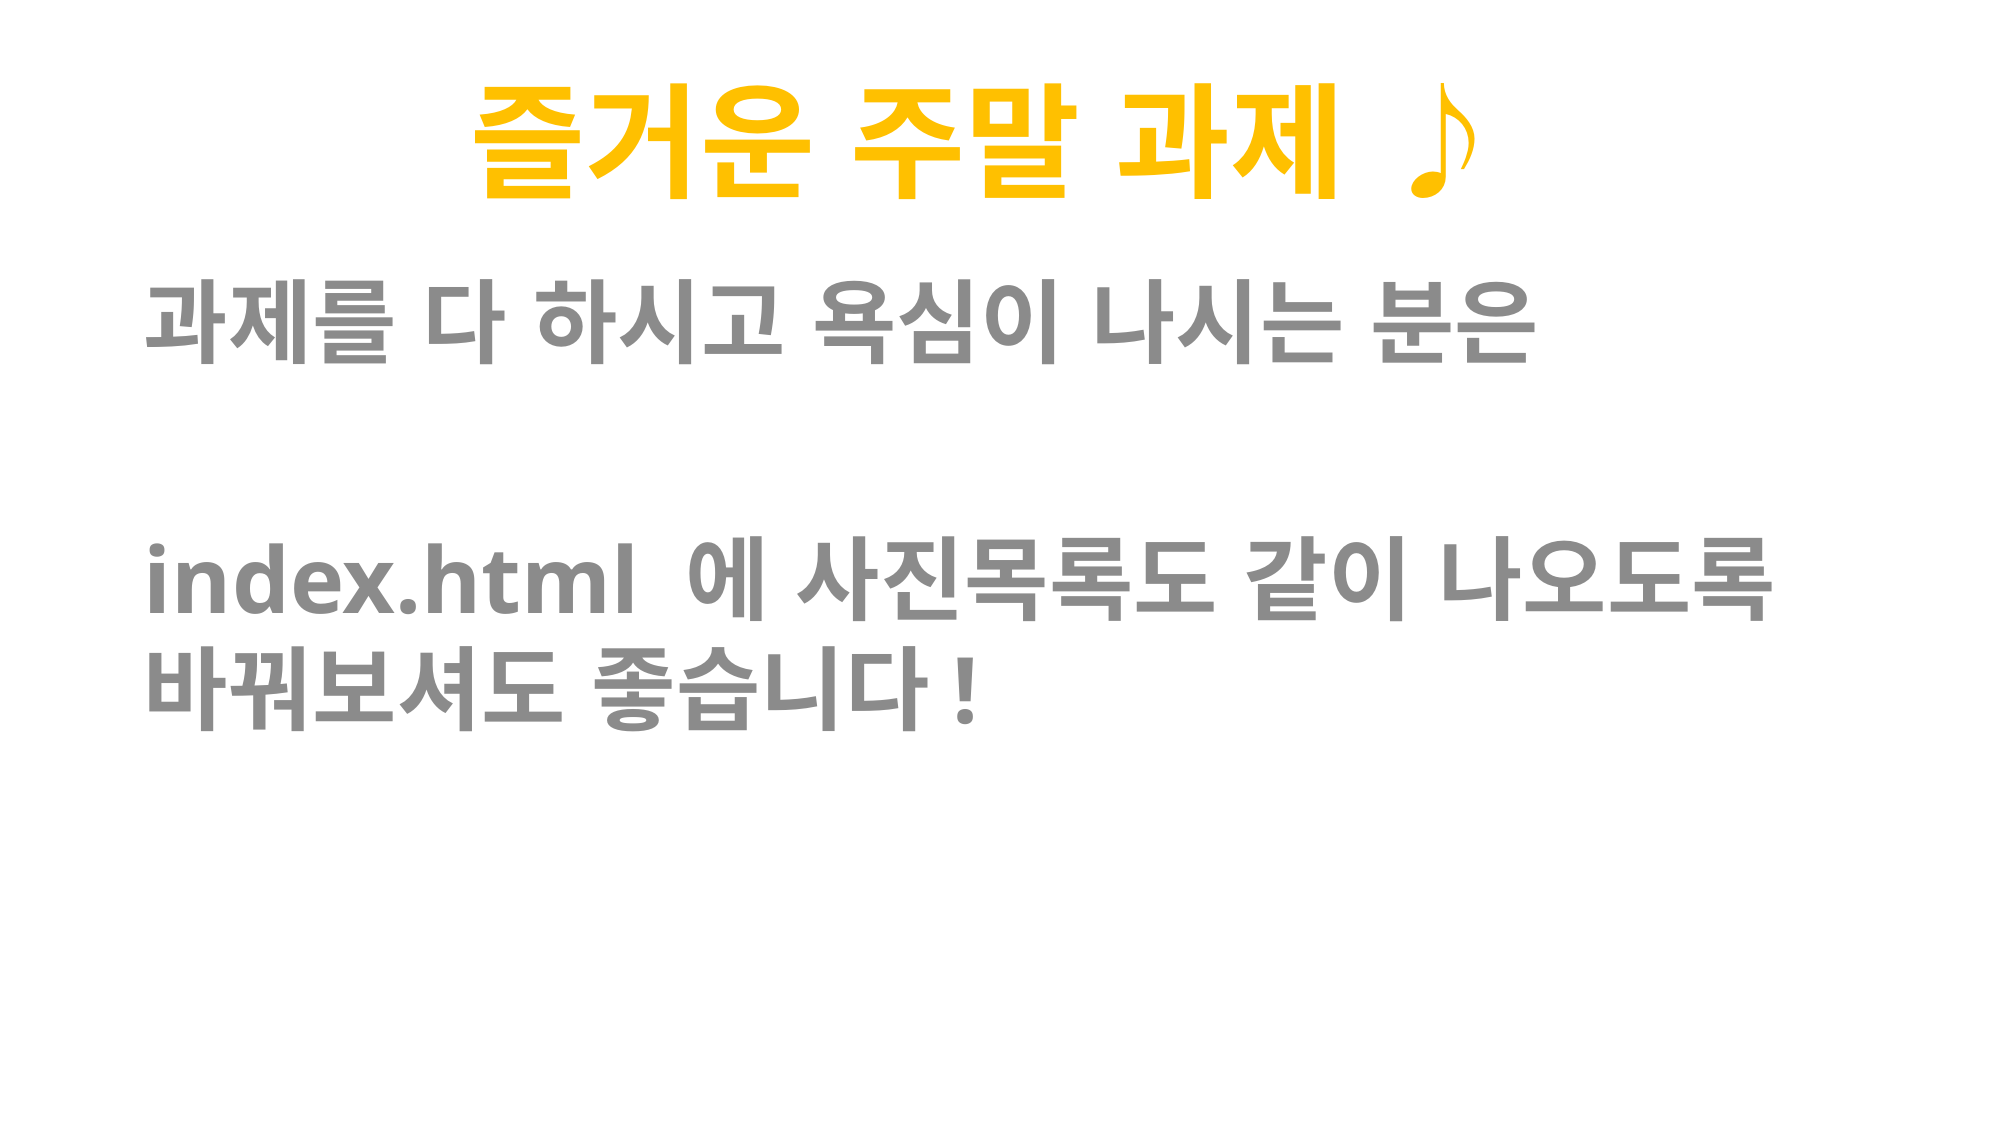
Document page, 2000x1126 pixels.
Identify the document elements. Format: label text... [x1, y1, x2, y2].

text_box 과제를 다 하시고 욕심이 나시는 분은 index.html 에 사진목록도 같이 나오도록 바꿔보셔도 좋습니다! [125, 255, 1863, 1012]
subtitle 즐거운 주말 과제 ♪ [288, 54, 1688, 245]
